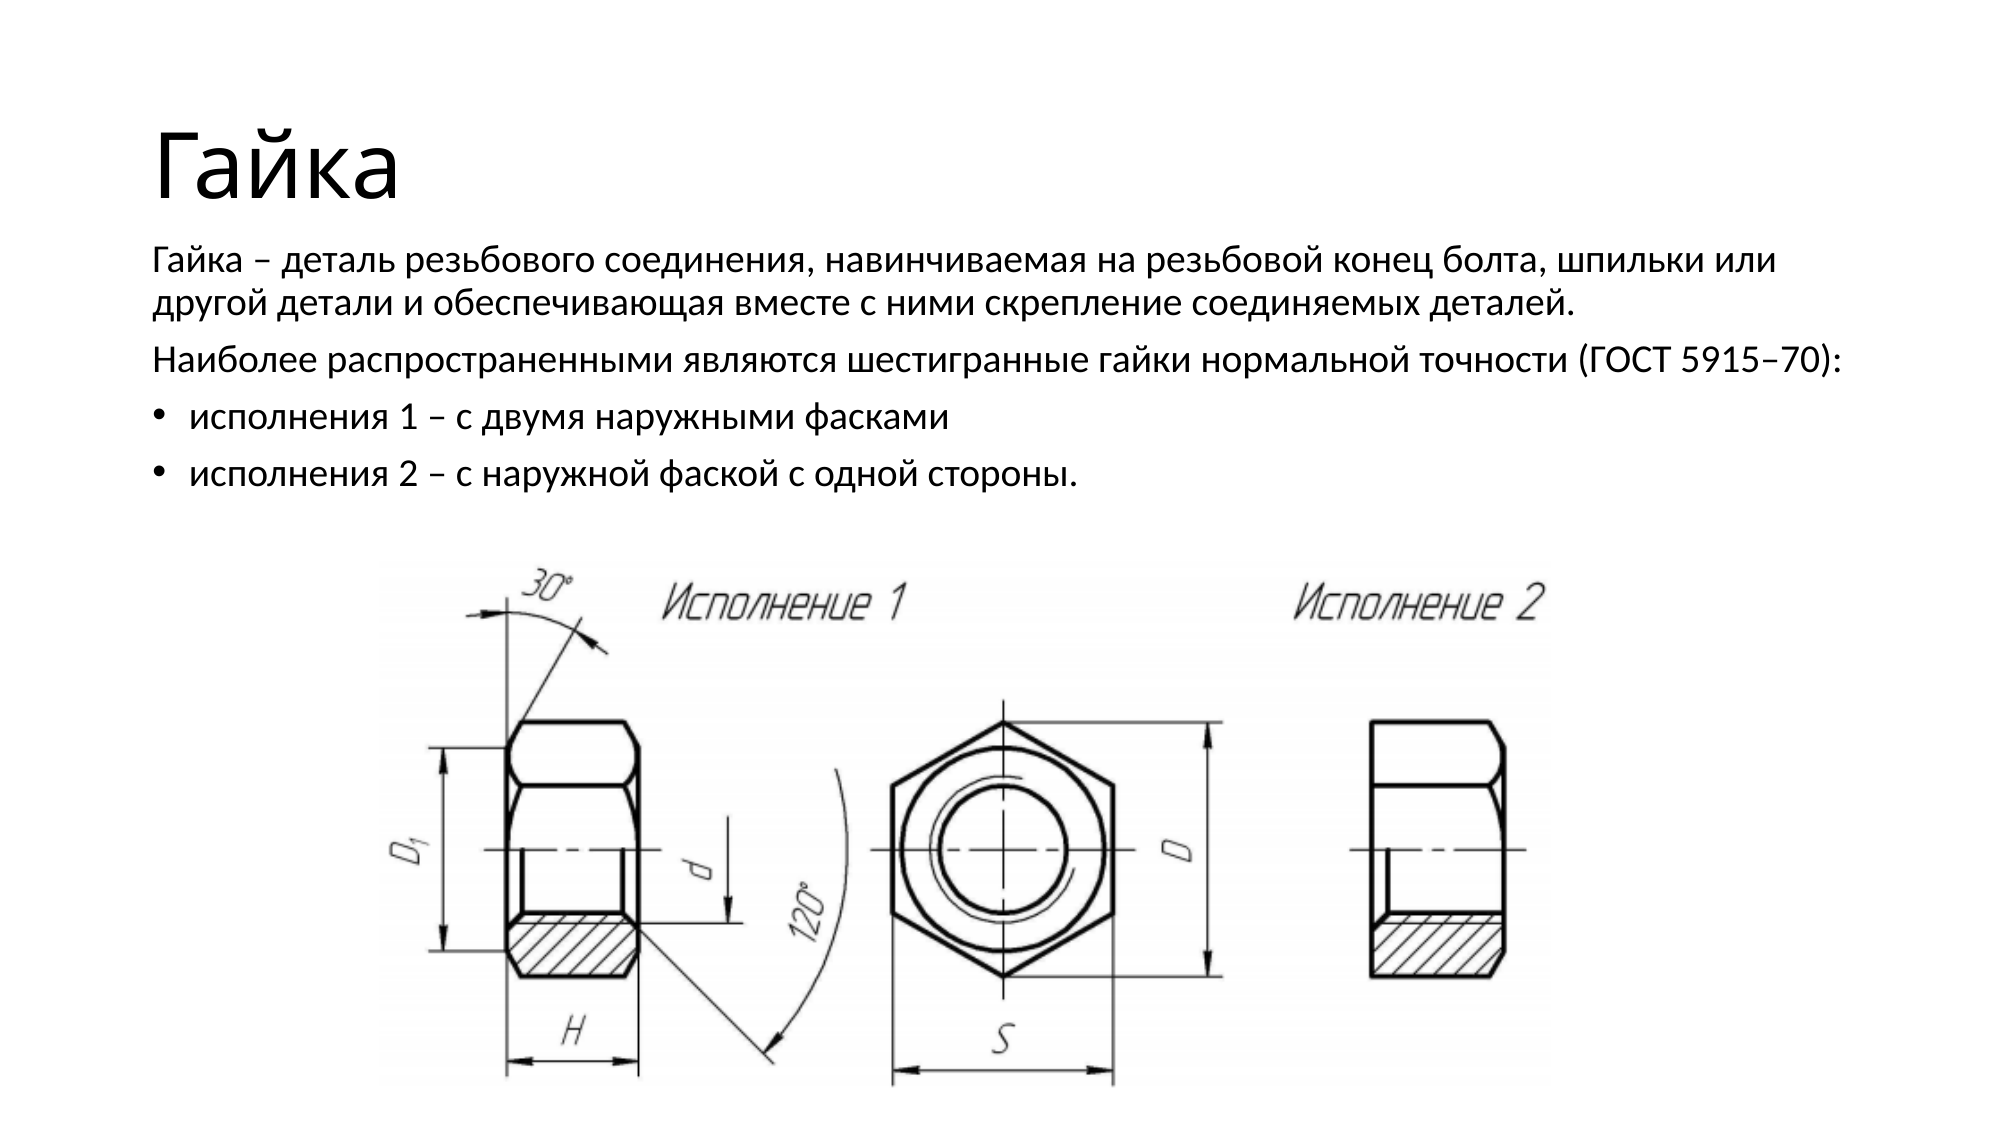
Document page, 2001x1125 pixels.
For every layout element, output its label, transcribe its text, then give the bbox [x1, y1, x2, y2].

title Гайка [137, 59, 1863, 231]
picture [359, 560, 1568, 1100]
list Гайка – деталь резьбового соединения, навинчиваемая на резьбовой конец болта, шпильки или другой детали и обеспечивающая вместе с ними скрепление соединяемых деталей. Наиболее распространенными являются шестигранные гайки нормальной точности (ГОСТ 5915–70): исполнения 1 – с двумя наружными фасками исполнения 2 – с наружной фаской с одной стороны. [137, 231, 1863, 561]
